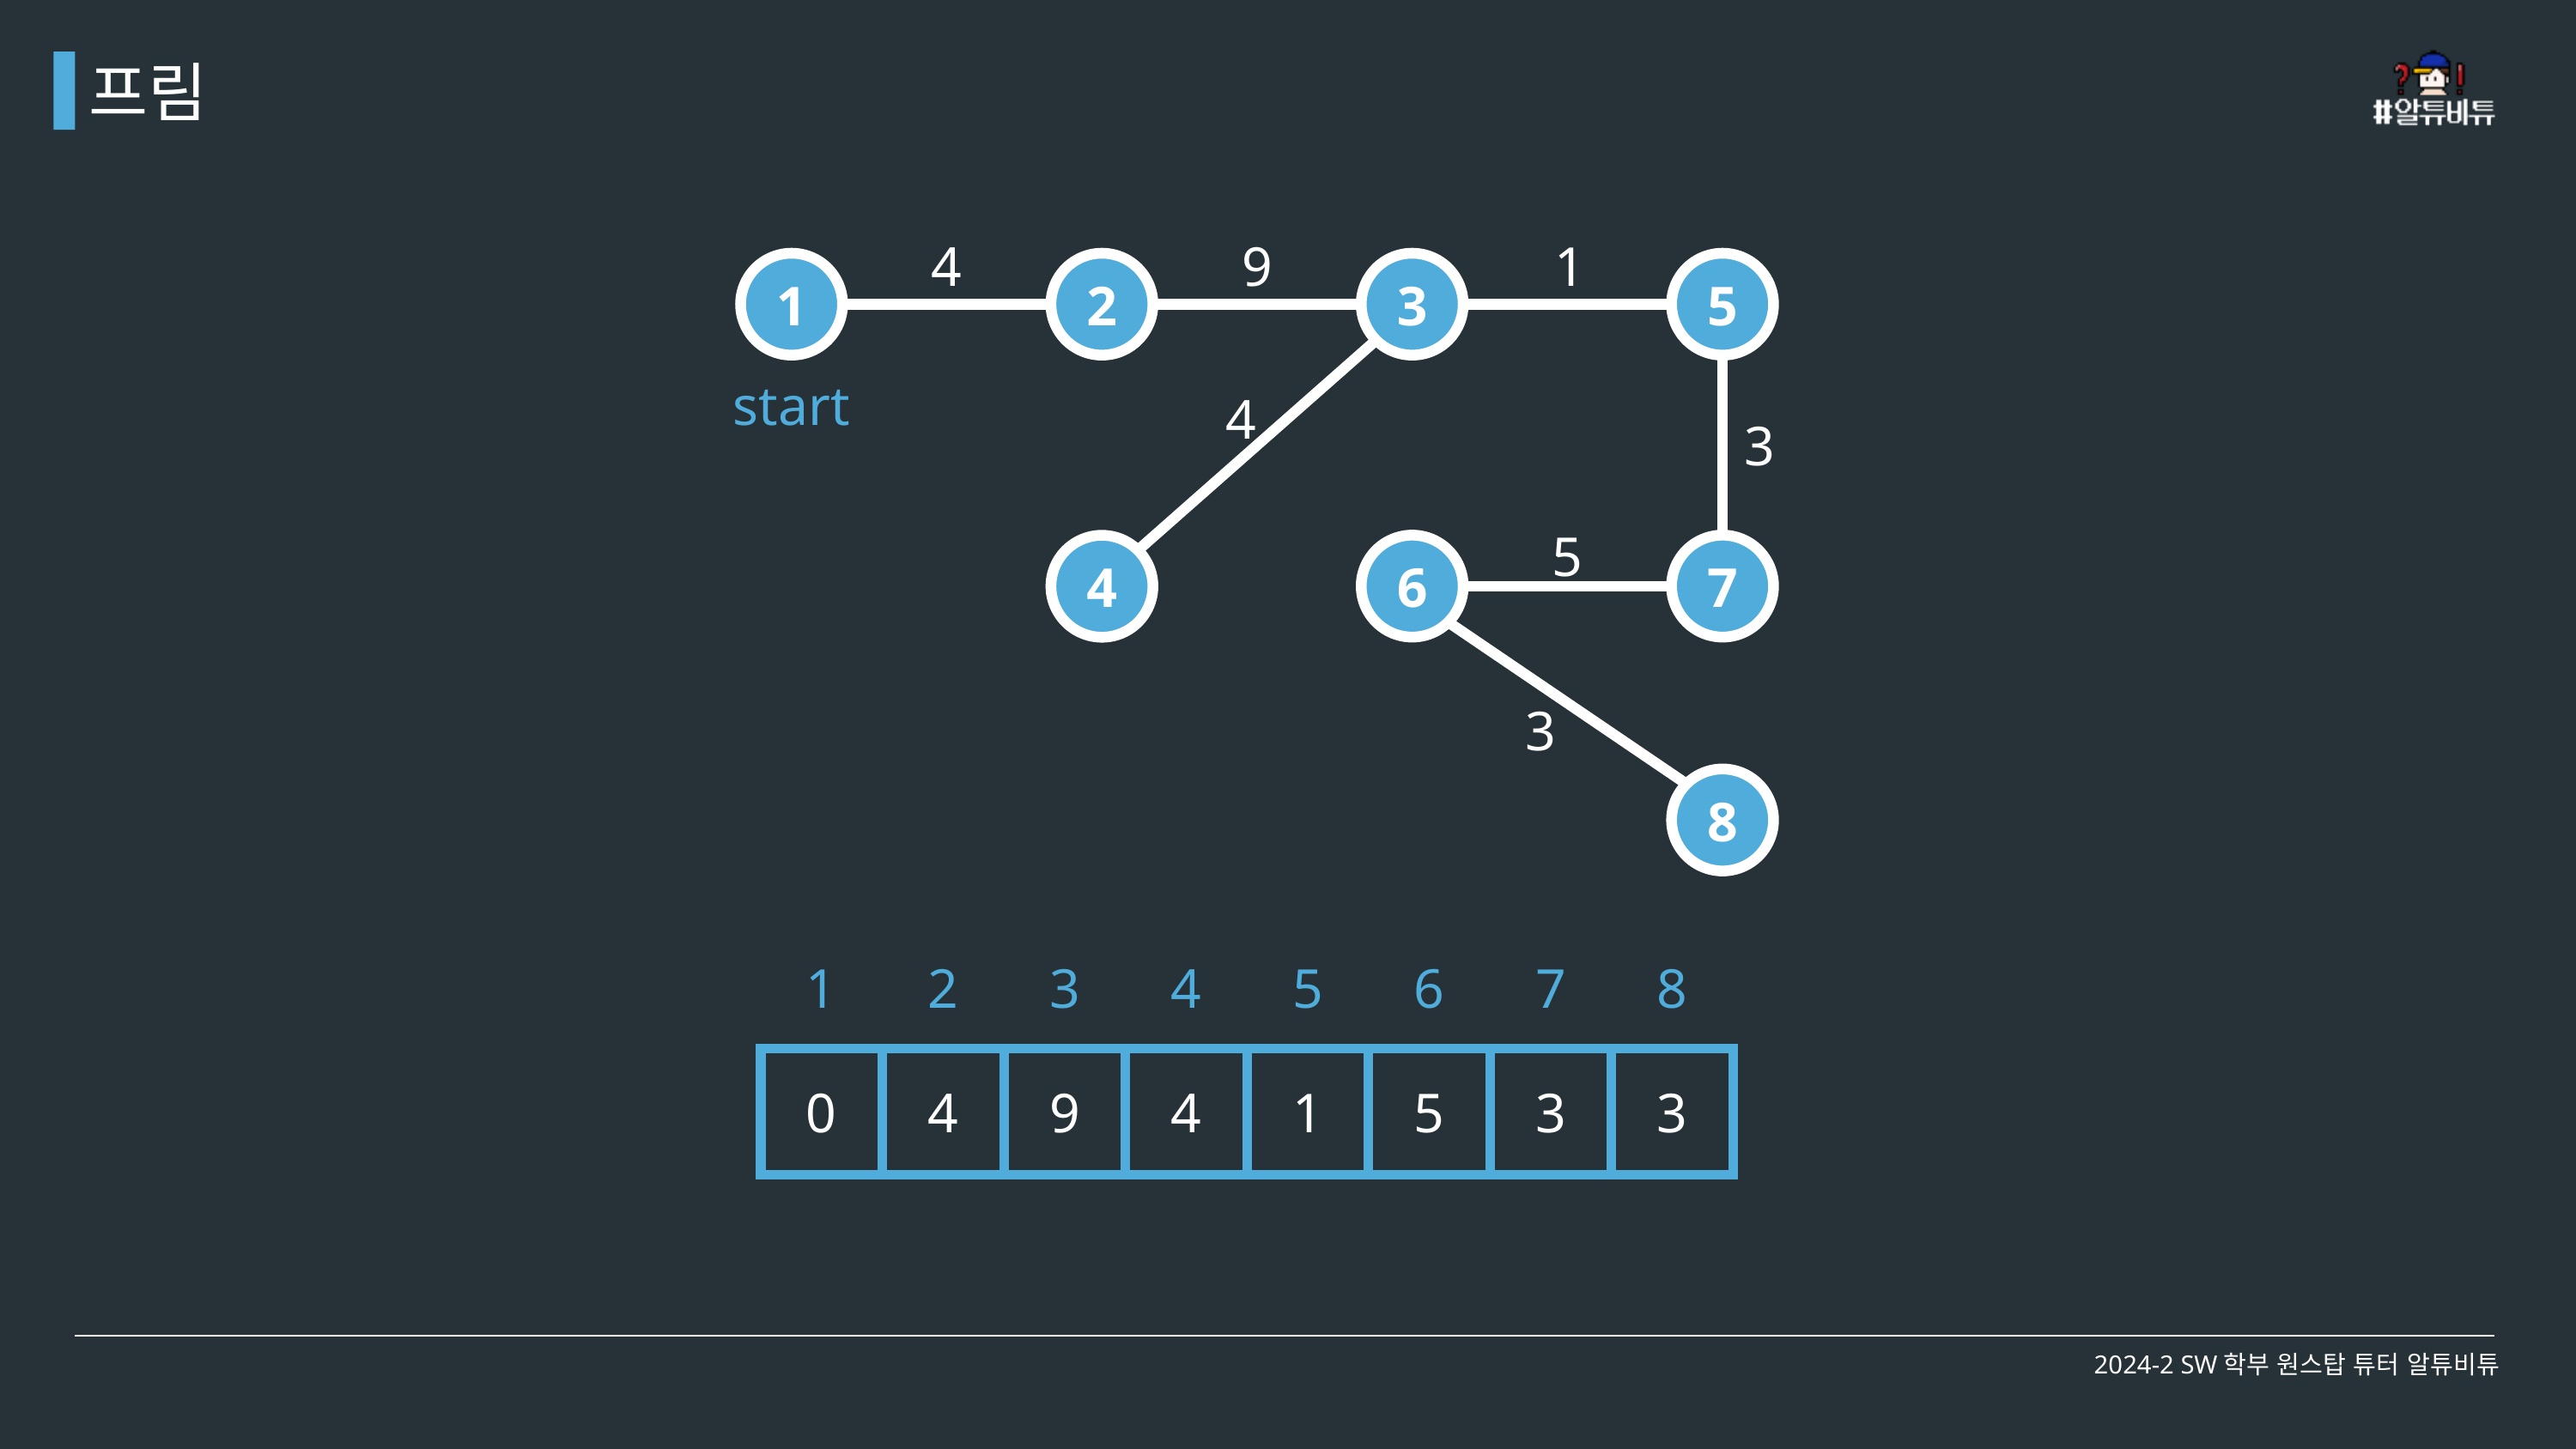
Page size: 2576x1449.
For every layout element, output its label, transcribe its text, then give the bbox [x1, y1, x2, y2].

text_box 2 [1048, 251, 1155, 357]
text_box 8 [1669, 767, 1776, 873]
table_header 1 [1252, 1053, 1364, 1170]
table_header 4 [1130, 1053, 1242, 1170]
text_box 프림 [76, 45, 1301, 136]
text_box 6 [1359, 533, 1466, 640]
text_box 4 [918, 226, 975, 303]
table_header 0 [766, 1053, 878, 1170]
text_box 5 [1669, 251, 1776, 357]
table_header 7 [1490, 924, 1612, 1050]
text_box 1 [738, 251, 845, 357]
text_box 9 [1229, 226, 1285, 303]
table_header 1 [761, 924, 883, 1050]
table_header 2 [883, 924, 1004, 1050]
text_box 4 [1048, 533, 1155, 640]
picture [2366, 45, 2500, 179]
text_box 7 [1669, 533, 1776, 640]
table_header 9 [1009, 1053, 1121, 1170]
table_header 3 [1004, 924, 1126, 1050]
text_box start [670, 365, 914, 443]
table_header 8 [1612, 924, 1733, 1050]
table_header 6 [1369, 924, 1490, 1050]
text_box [1448, 621, 1687, 785]
footer 2024-2 SW학부 원스탑 튜터 알튜비튜 [2039, 1327, 2555, 1401]
text_box 3 [1731, 406, 1789, 483]
text_box 3 [1359, 251, 1465, 357]
table_header 4 [1126, 924, 1247, 1050]
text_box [1137, 339, 1376, 551]
text_box 1 [1541, 226, 1599, 303]
table_header 5 [1247, 924, 1369, 1050]
table_header 3 [1616, 1053, 1728, 1170]
table_header 3 [1495, 1053, 1607, 1170]
text_box 5 [1539, 516, 1596, 585]
table_header 4 [887, 1053, 999, 1170]
table_header 5 [1373, 1053, 1485, 1170]
